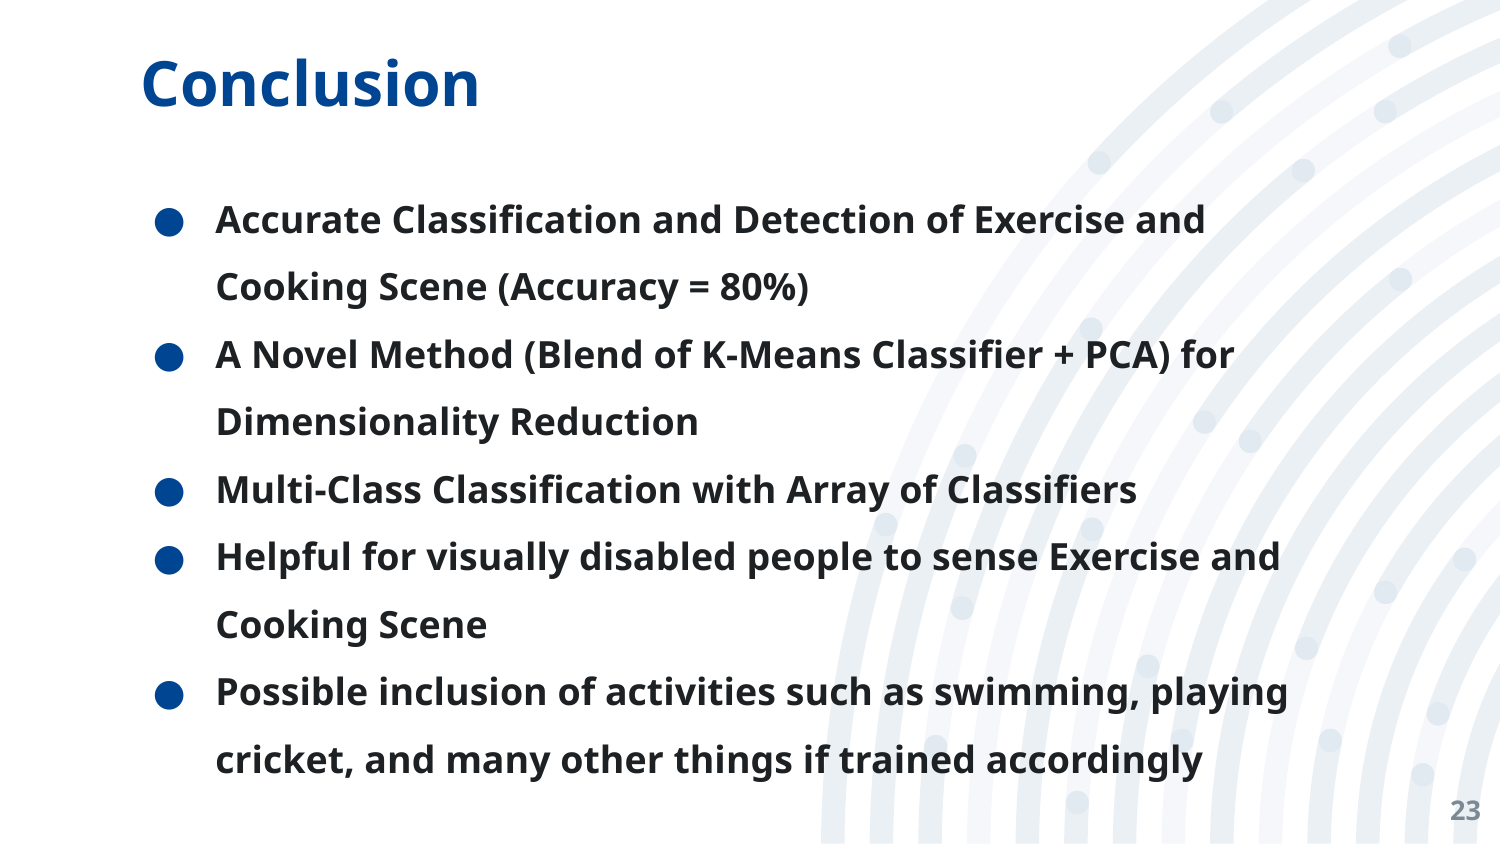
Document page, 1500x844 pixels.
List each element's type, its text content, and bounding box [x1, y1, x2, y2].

title Conclusion [140, 54, 1360, 120]
list Accurate Classification and Detection of Exercise and Cooking Scene (Accuracy = 80%) A Novel Method (Blend of K-Means Classifier + PCA) for Dimensionality Reduction Multi-Class Classification with Array of Classifiers Helpful for visually disabled people to sense Exercise and Cooking Scene Possible inclusion of activities such as swimming, playing cricket, and many other things if trained accordingly [140, 173, 1360, 671]
slide_number 23 [1391, 779, 1482, 844]
